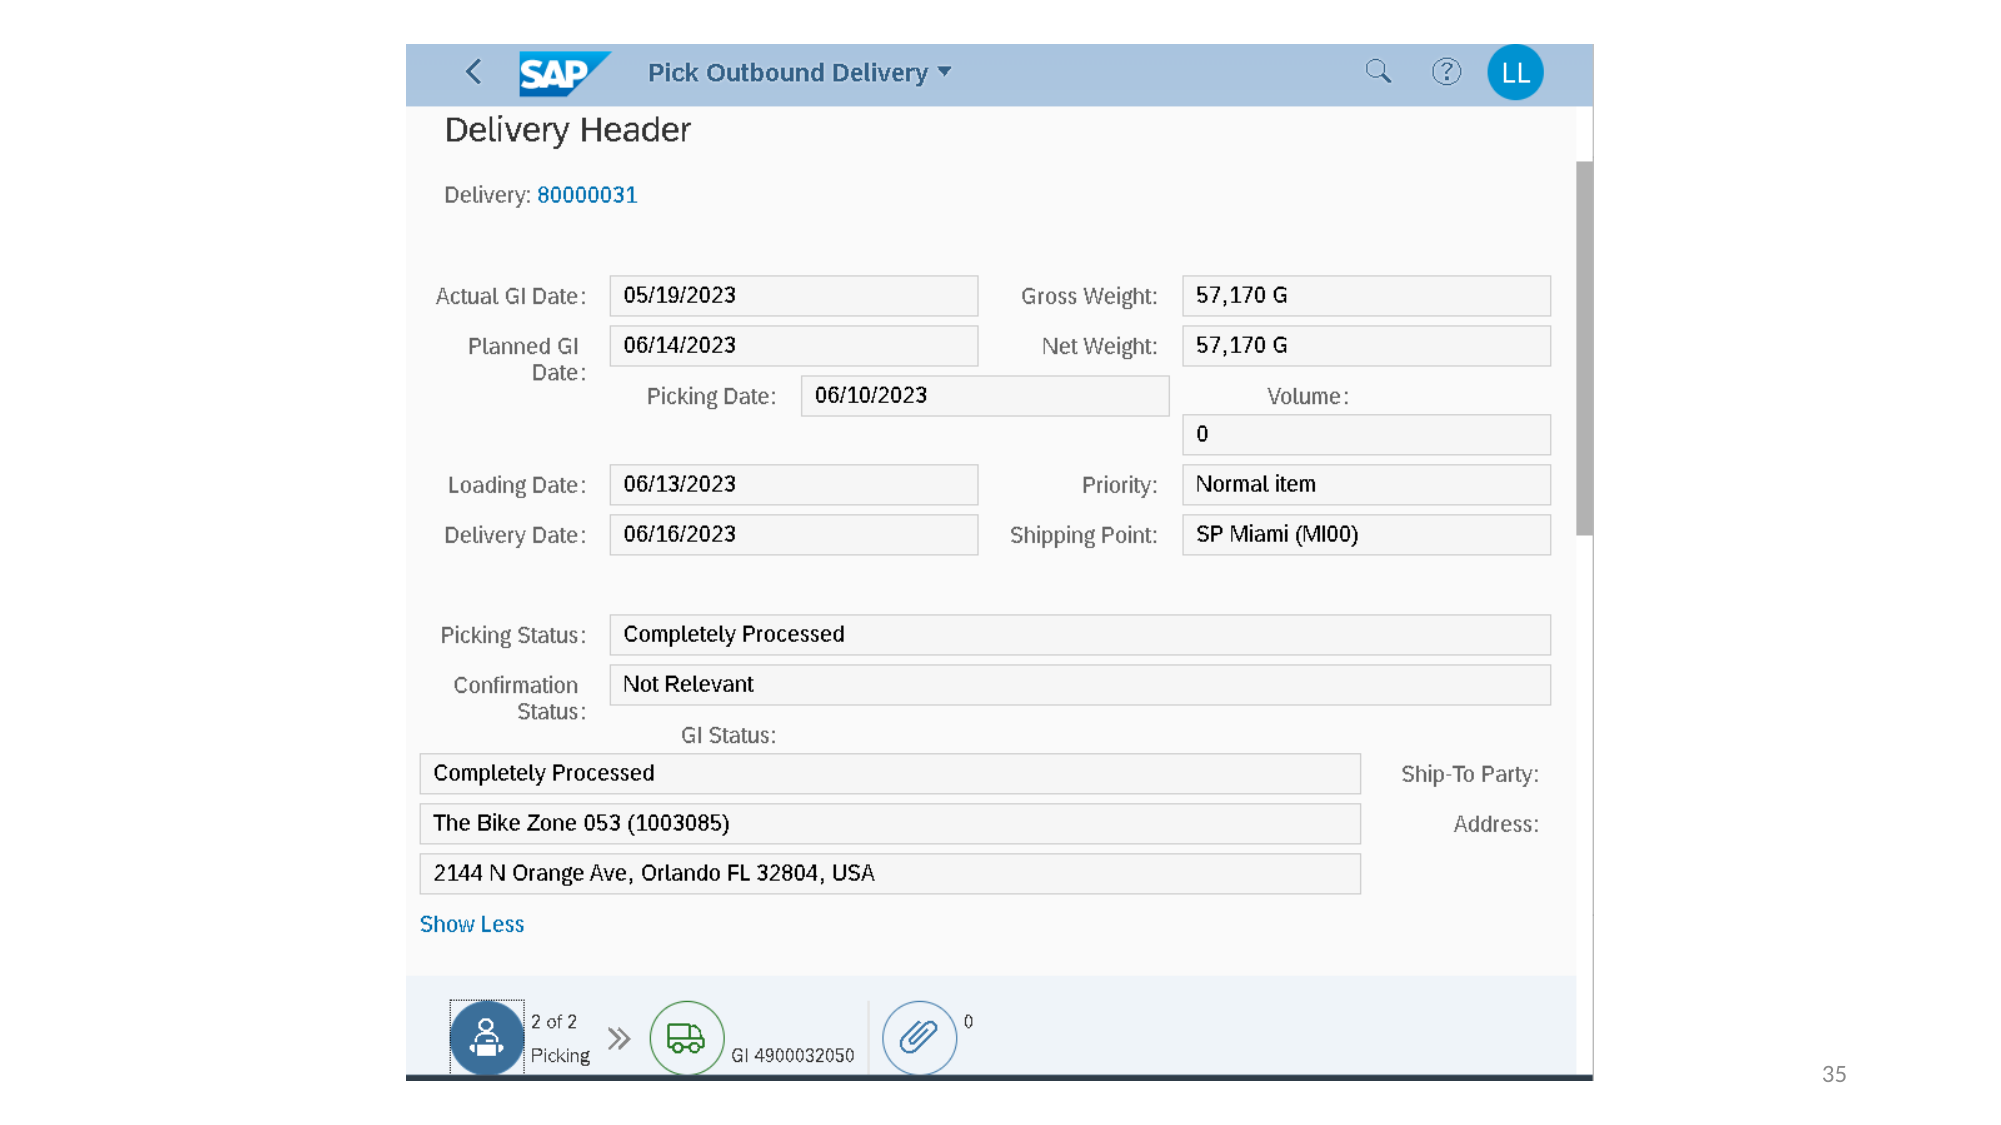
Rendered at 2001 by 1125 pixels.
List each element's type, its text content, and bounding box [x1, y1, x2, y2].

picture [1519, 63, 1530, 82]
picture [1504, 63, 1515, 82]
slide_number 35 [1412, 1042, 1863, 1103]
picture [406, 44, 1594, 1081]
